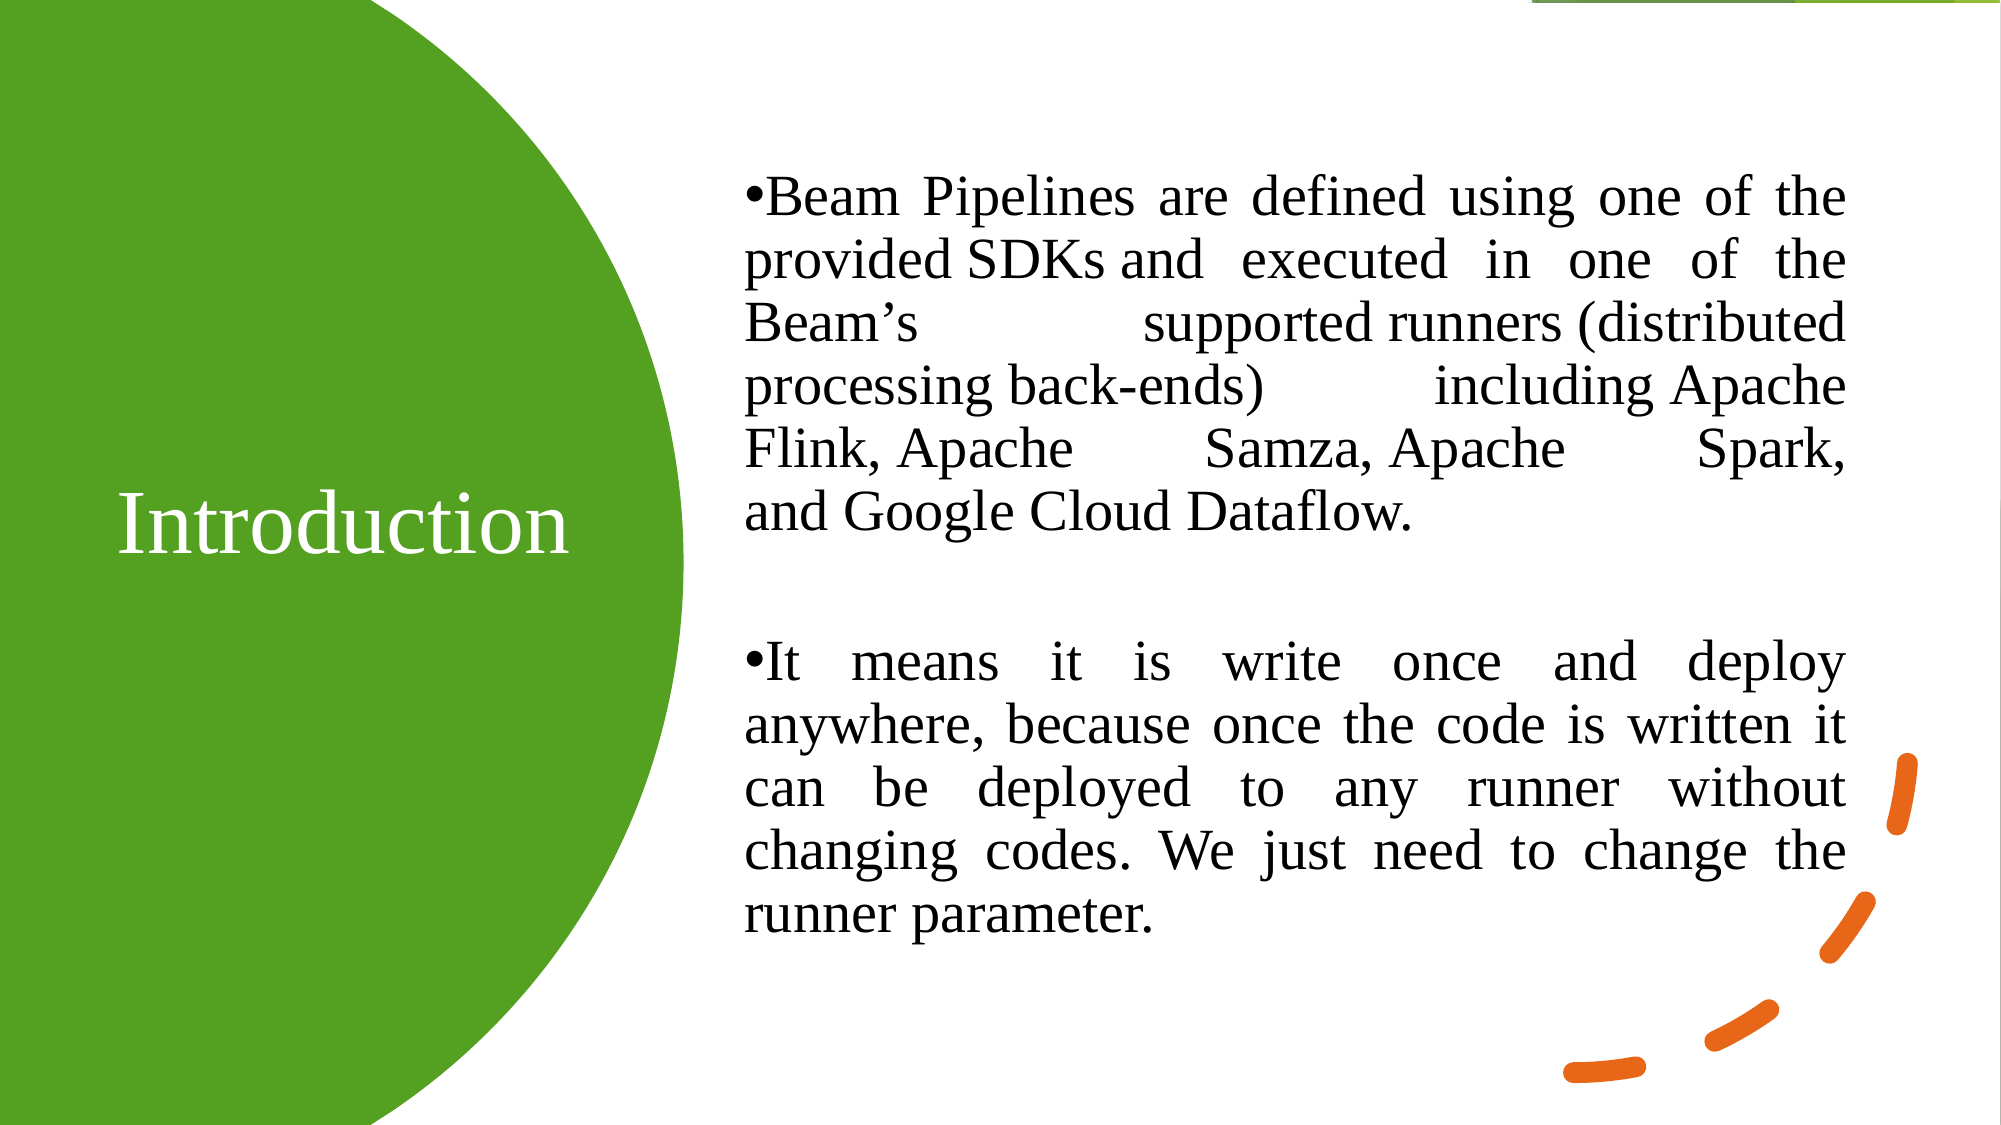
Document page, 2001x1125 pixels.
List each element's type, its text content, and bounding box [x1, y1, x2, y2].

text_box [0, 0, 686, 1125]
text_box [375, 2, 2000, 1125]
text_box Introduction [102, 454, 586, 580]
text_box [1572, 1014, 1763, 1074]
text_box [1863, 736, 1910, 909]
text_box Beam Pipelines are defined using one of the provided SDKs and executed in one of the Beam’s supported runners (distributed processing back-ends) including Apache Flink, Apache Samza, Apache Spark, and Google Cloud Dataflow. It means it is write once and deploy anywhere, because once the code is written it can be deployed to any runner without changing codes. We just need to change the runner parameter. [729, 96, 1863, 1014]
